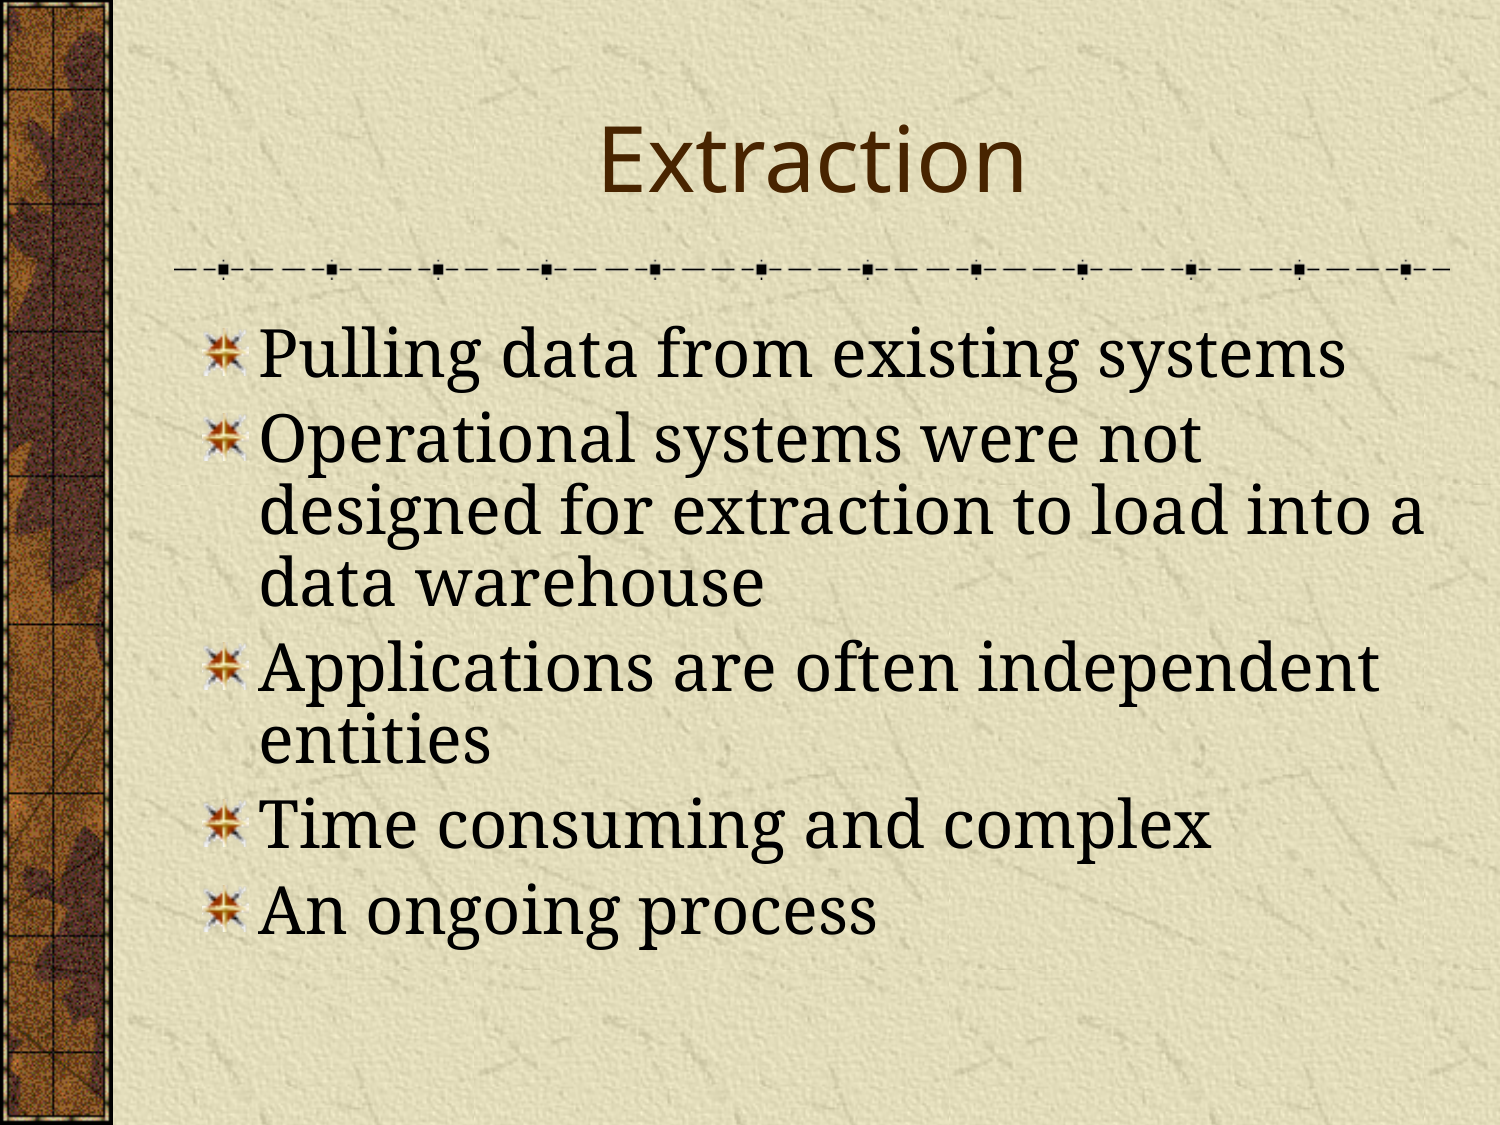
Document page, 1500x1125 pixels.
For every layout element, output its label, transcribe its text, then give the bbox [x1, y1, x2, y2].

title Extraction [174, 62, 1451, 251]
list Pulling data from existing systems Operational systems were not designed for extraction to load into a data warehouse Applications are often independent entities Time consuming and complex An ongoing process [187, 312, 1463, 988]
picture [0, 0, 1500, 1125]
